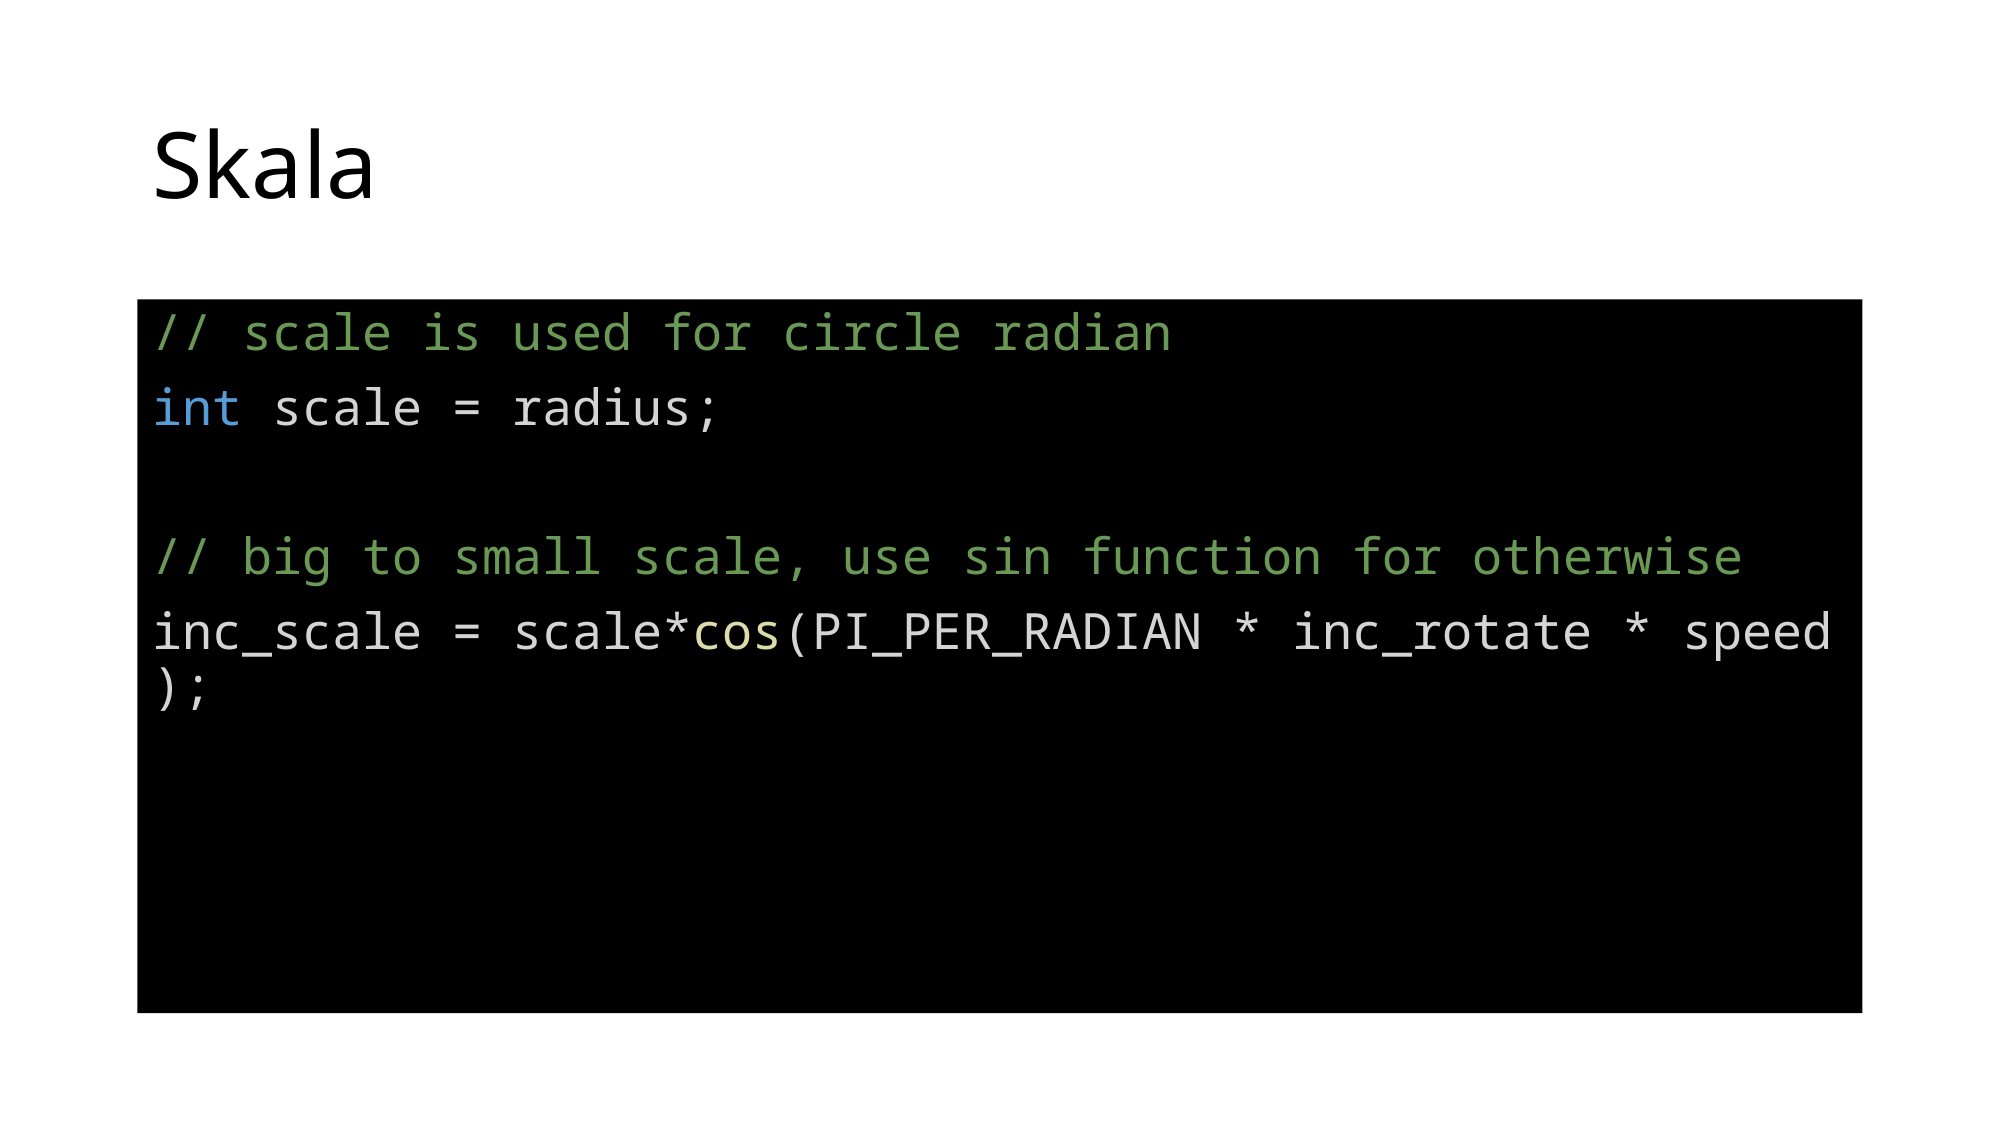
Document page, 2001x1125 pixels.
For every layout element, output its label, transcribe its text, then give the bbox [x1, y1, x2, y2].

list // scale is used for circle radian int scale = radius; // big to small scale, use sin function for otherwise inc_scale = scale*cos(PI_PER_RADIAN * inc_rotate * speed); [137, 299, 1863, 1014]
title Skala [137, 59, 1863, 278]
